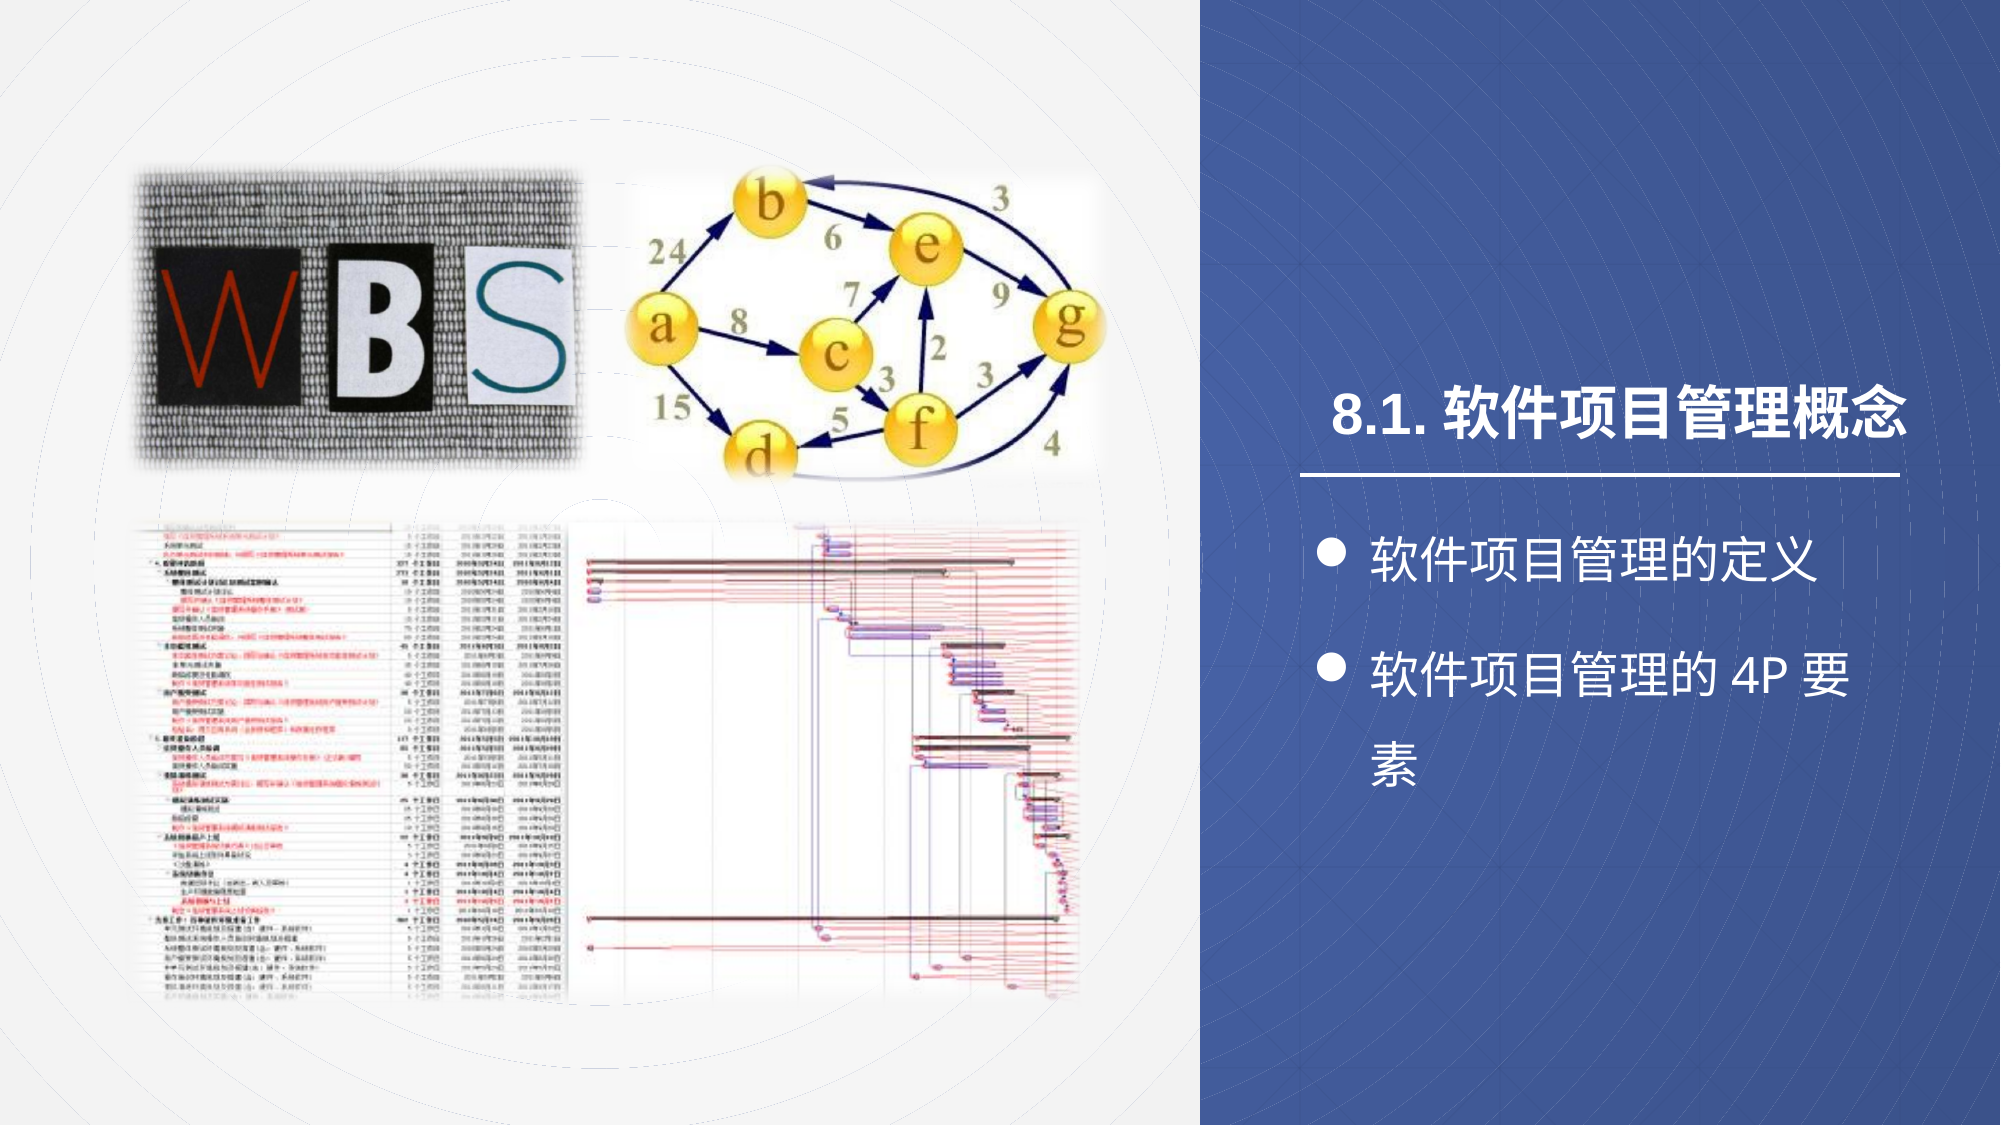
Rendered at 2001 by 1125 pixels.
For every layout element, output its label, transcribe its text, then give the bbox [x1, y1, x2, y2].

picture [125, 515, 1092, 1008]
list 软件项目管理的定义 软件项目管理的4P要素 [1298, 491, 1899, 1019]
title 8.1.软件项目管理概念 [1269, 93, 1971, 455]
picture [613, 159, 1118, 488]
picture [124, 159, 591, 478]
